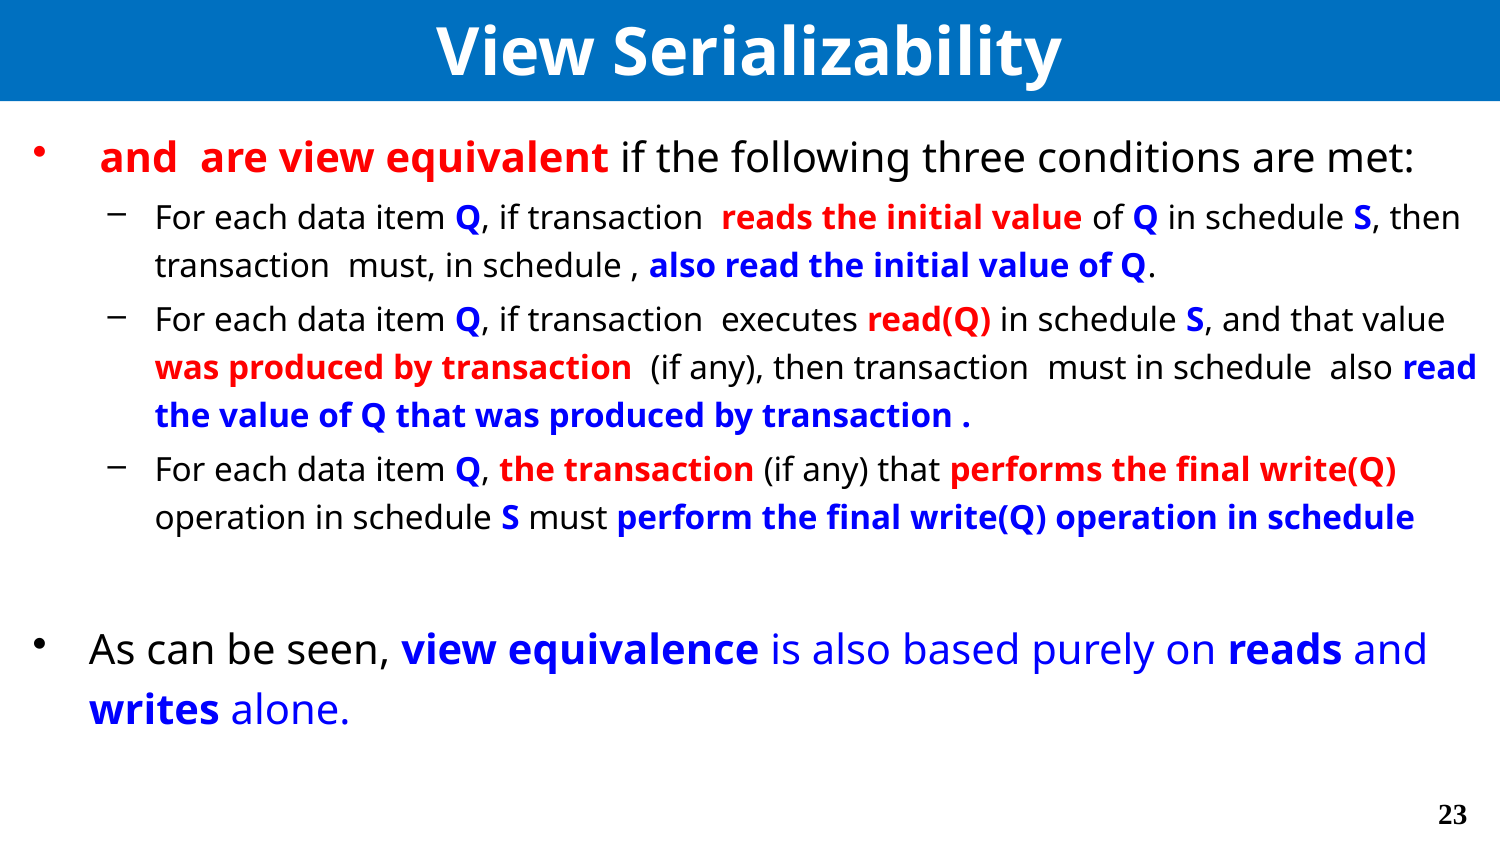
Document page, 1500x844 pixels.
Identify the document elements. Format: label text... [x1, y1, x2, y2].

title View Serializability [0, 0, 1500, 102]
